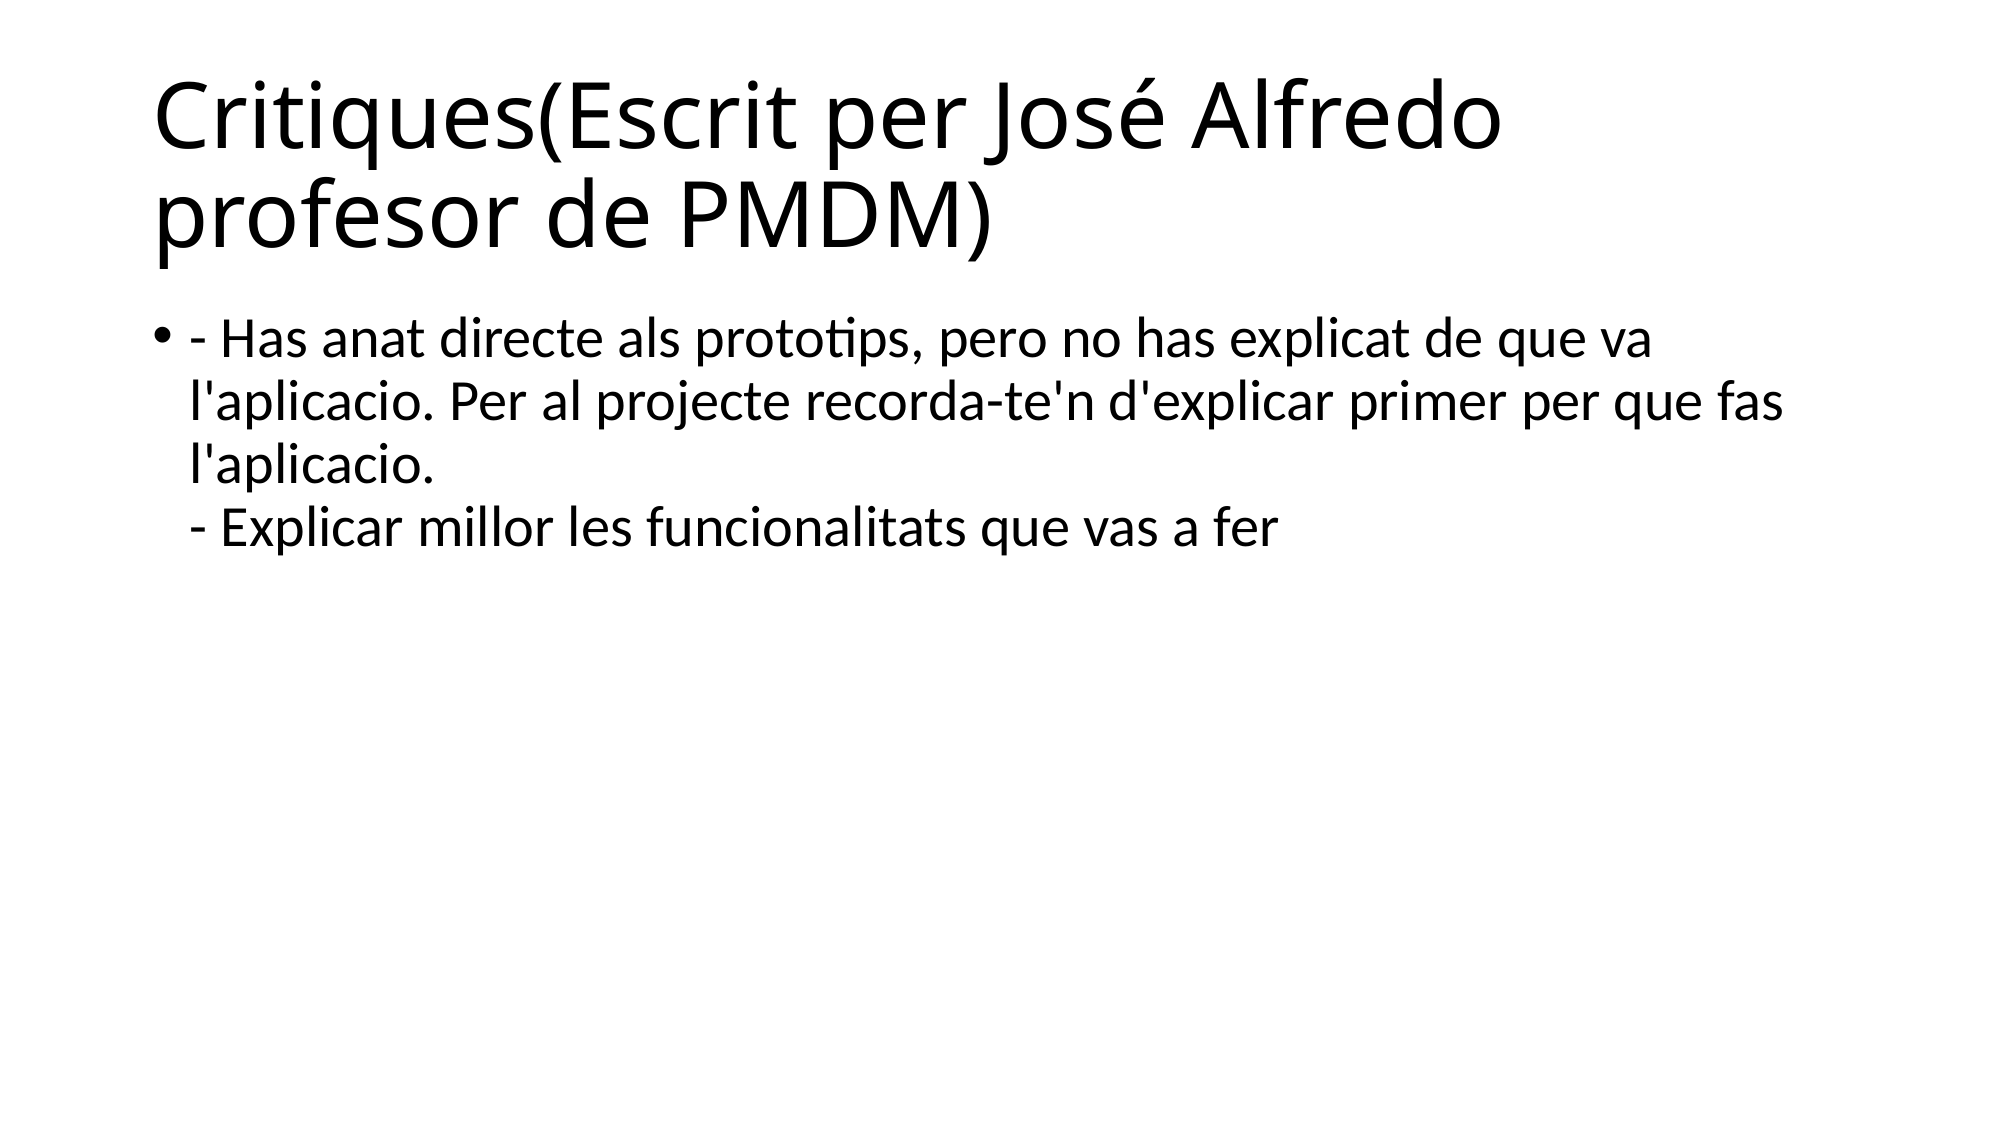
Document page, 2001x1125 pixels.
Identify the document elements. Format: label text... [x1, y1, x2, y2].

title Critiques(Escrit per José Alfredo profesor de PMDM) [137, 59, 1863, 278]
list - Has anat directe als prototips, pero no has explicat de que va l'aplicacio. Per al projecte recorda-te'n d'explicar primer per que fas l'aplicacio. - Explicar millor les funcionalitats que vas a fer [137, 299, 1863, 1014]
